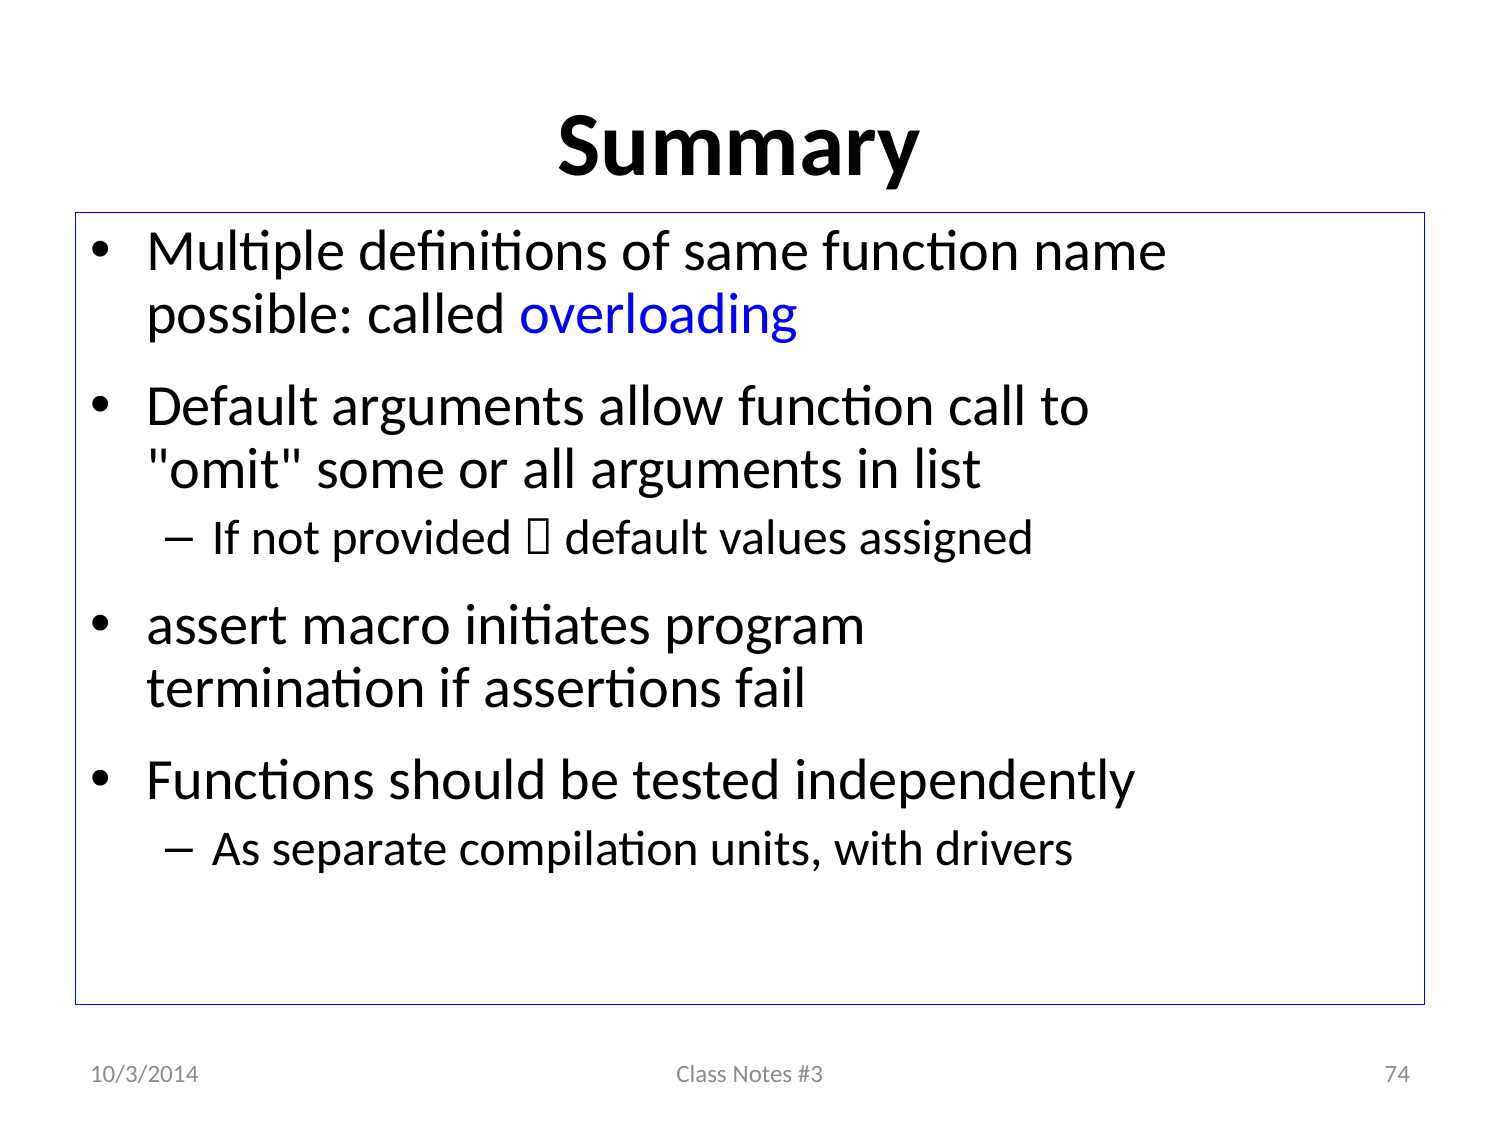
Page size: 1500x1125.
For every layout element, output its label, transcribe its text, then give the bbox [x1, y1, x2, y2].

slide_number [75, 1042, 425, 1103]
footer Class Notes #3 [512, 1042, 988, 1103]
title Summary [75, 45, 1425, 212]
list Multiple definitions of same function name possible: called overloading Default arguments allow function call to "omit" some or all arguments in list If not provided  default values assigned assert macro initiates program termination if assertions fail Functions should be tested independently As separate compilation units, with drivers [75, 212, 1425, 1005]
slide_number 74 [1074, 1042, 1425, 1103]
